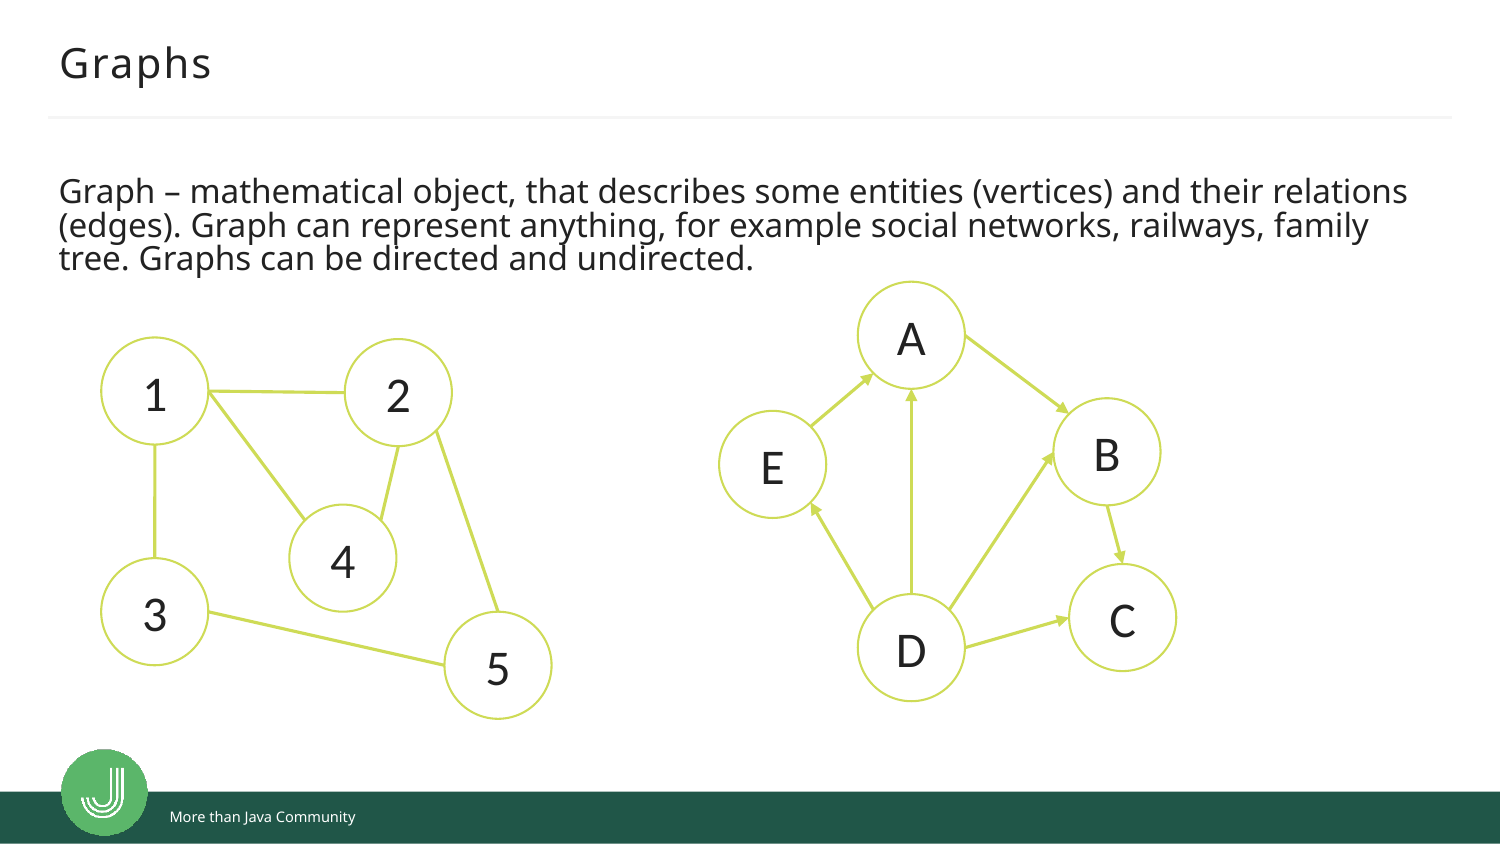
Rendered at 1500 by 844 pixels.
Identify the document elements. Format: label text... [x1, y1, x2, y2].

text_box 3 [100, 557, 210, 667]
text_box B [1052, 397, 1162, 507]
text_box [810, 502, 874, 610]
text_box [208, 611, 445, 666]
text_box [208, 390, 306, 521]
text_box 5 [443, 610, 553, 720]
text_box E [718, 409, 828, 520]
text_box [436, 430, 499, 612]
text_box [949, 451, 1054, 610]
list Graph – mathematical object, that describes some entities (vertices) and their relations (edges). Graph can represent anything, for example social networks, railways, family tree. Graphs can be directed and undirected. [58, 177, 1442, 735]
text_box 4 [288, 503, 398, 611]
text_box 1 [100, 336, 210, 446]
text_box 2 [343, 338, 453, 448]
text_box C [1068, 562, 1178, 673]
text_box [964, 617, 1070, 648]
text_box A [856, 280, 966, 390]
picture [59, 747, 149, 837]
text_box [1106, 505, 1123, 565]
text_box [810, 373, 874, 427]
title Graphs [59, 37, 1442, 87]
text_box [380, 446, 399, 521]
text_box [964, 335, 1070, 414]
text_box D [856, 593, 966, 703]
